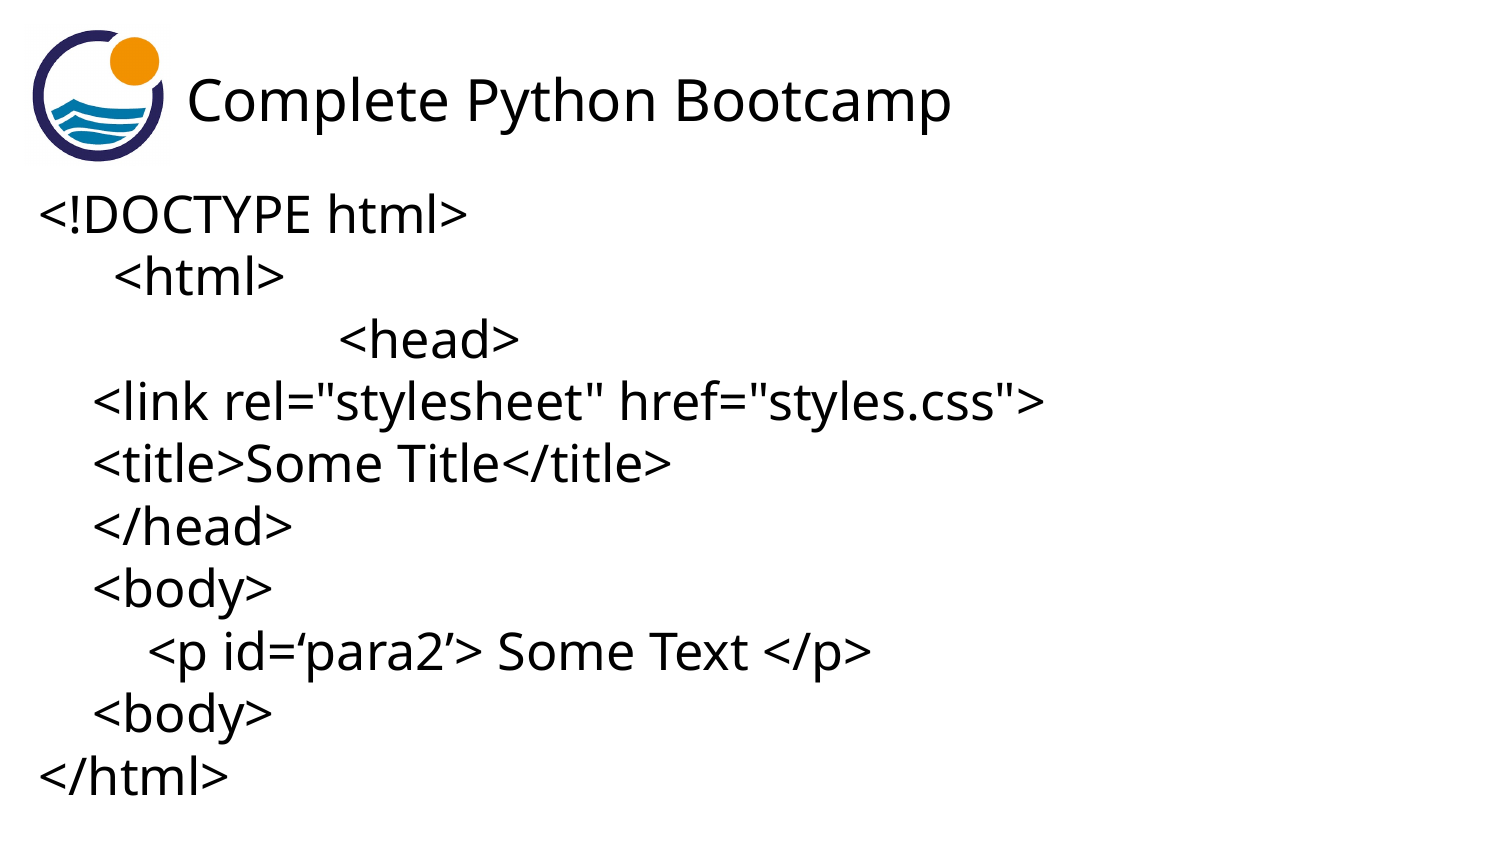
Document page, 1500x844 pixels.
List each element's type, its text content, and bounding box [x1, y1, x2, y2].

title Complete Python Bootcamp [176, 48, 1449, 143]
picture [24, 24, 172, 167]
list <!DOCTYPE html> <html> <head> <link rel="stylesheet" href="styles.css"> <title>Some Title</title> </head> <body> <p id=‘para2’> Some Text </p> <body> </html> [24, 166, 1476, 727]
